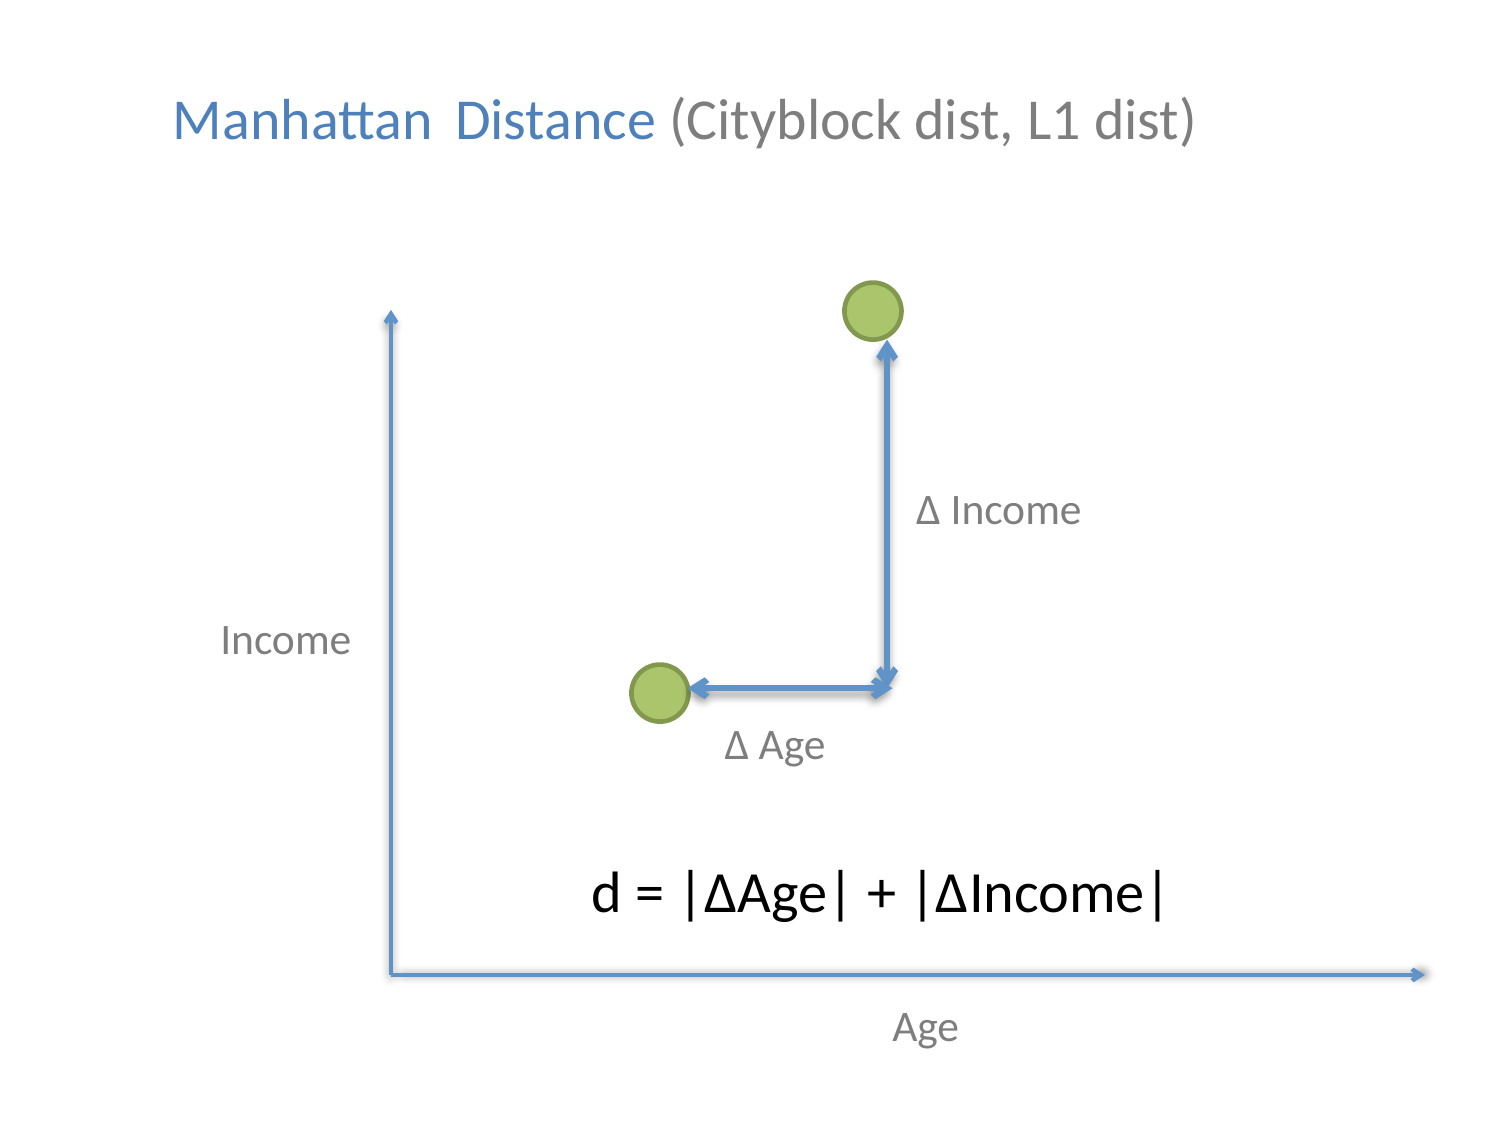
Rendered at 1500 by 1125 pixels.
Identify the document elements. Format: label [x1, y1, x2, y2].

text_box [170, 89, 1463, 161]
text_box [390, 282, 1426, 976]
text_box [218, 616, 382, 671]
text_box [890, 1003, 980, 1058]
